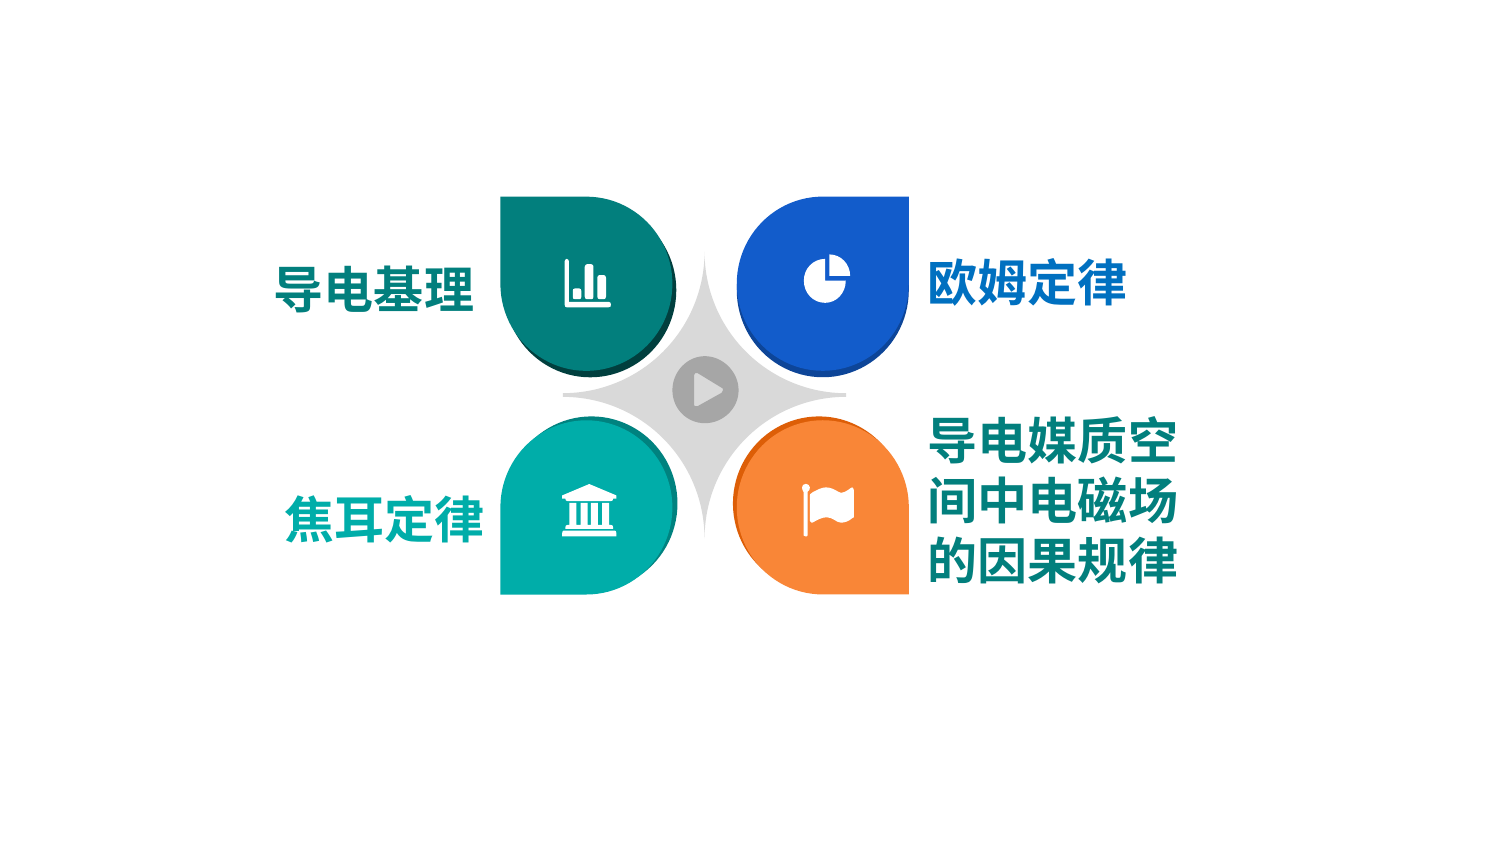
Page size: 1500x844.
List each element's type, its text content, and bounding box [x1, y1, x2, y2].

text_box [500, 196, 909, 595]
text_box 导电基理 [269, 258, 474, 319]
text_box 导电媒质空间中电磁场的因果规律 [915, 410, 1191, 591]
text_box 焦耳定律 [257, 488, 485, 550]
text_box 欧姆定律 [927, 251, 1161, 312]
